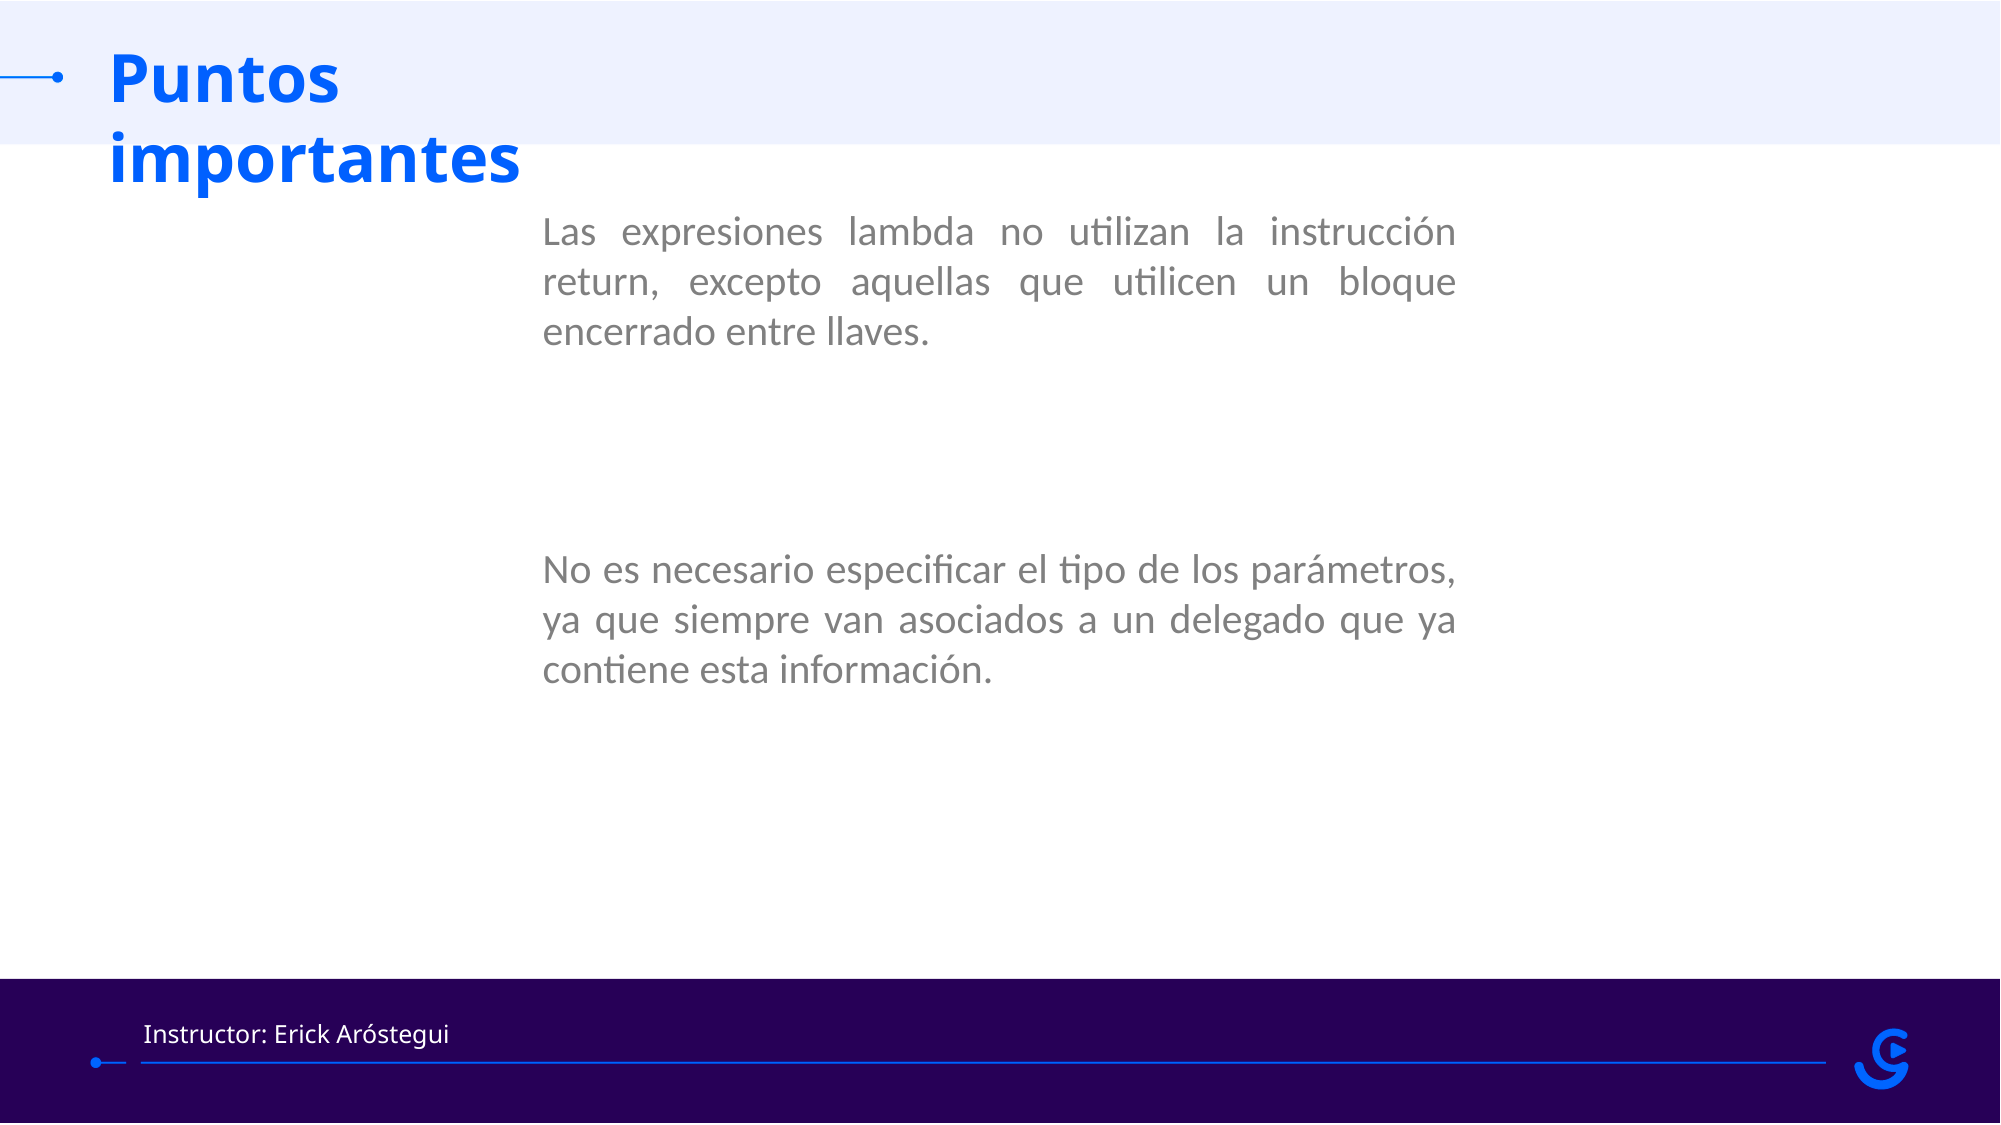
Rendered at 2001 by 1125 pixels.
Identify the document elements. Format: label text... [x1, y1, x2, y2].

text_box Las expresiones lambda no utilizan la instrucción return, excepto aquellas que utilicen un bloque encerrado entre llaves. [518, 192, 1482, 366]
text_box No es necesario especificar el tipo de los parámetros, ya que siempre van asociados a un delegado que ya contiene esta información. [518, 529, 1482, 704]
picture [0, 1, 2000, 1123]
text_box Puntos importantes [93, 28, 678, 204]
